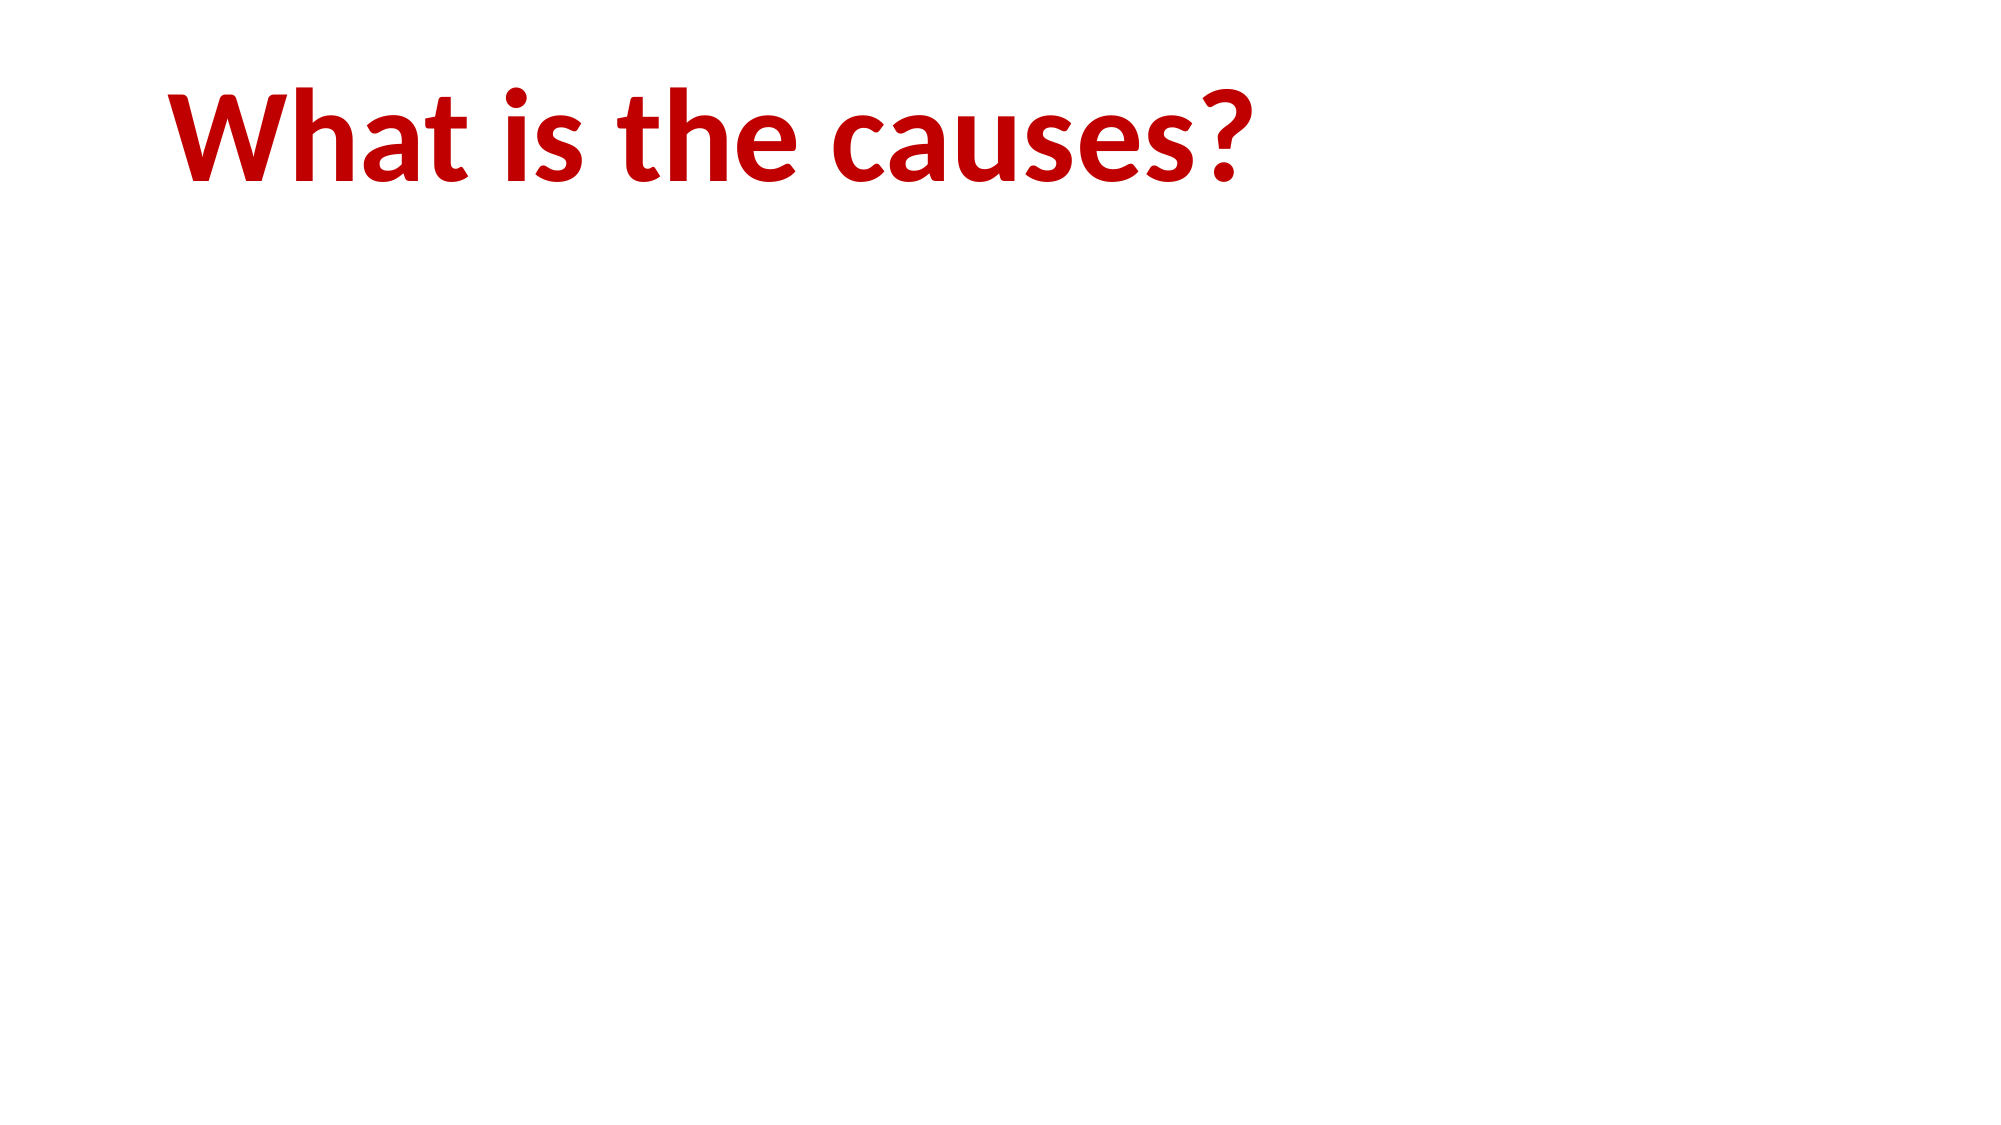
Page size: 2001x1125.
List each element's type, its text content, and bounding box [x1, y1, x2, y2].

text_box What is the causes? [152, 40, 1274, 216]
